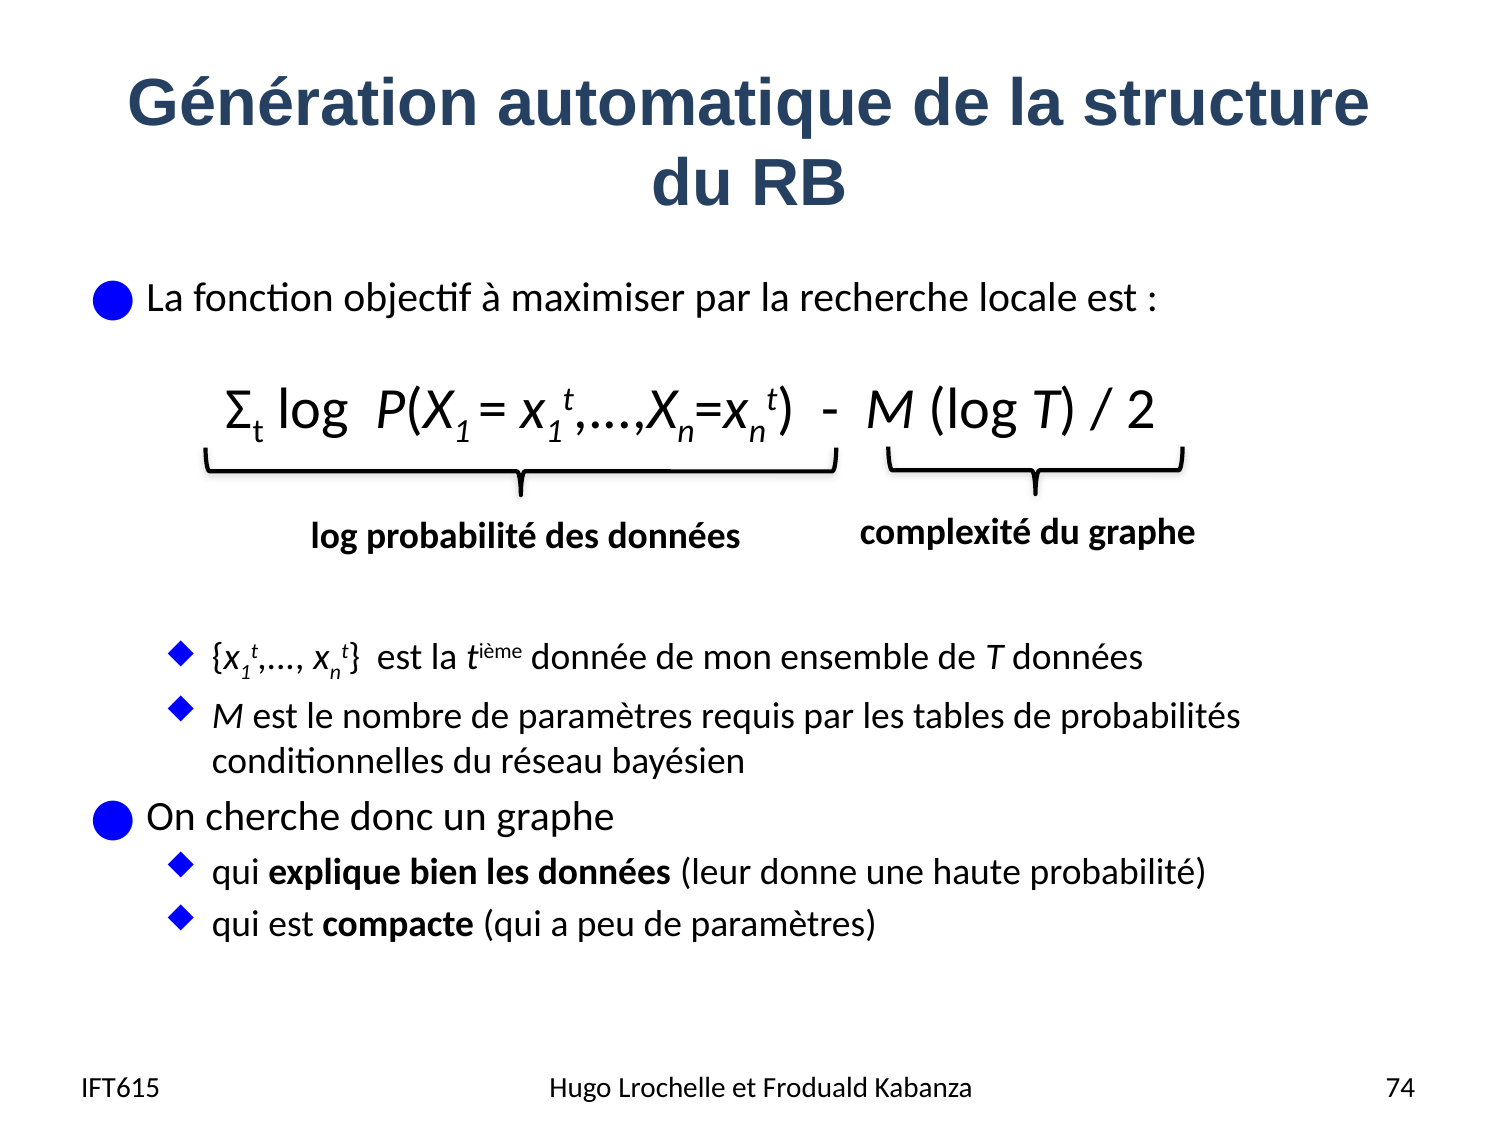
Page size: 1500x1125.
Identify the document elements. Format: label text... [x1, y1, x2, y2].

text_box [205, 447, 837, 496]
footer Hugo Lrochelle et Froduald Kabanza [520, 1056, 996, 1117]
text_box [888, 446, 1183, 495]
title Génération automatique de la structure du RB [75, 45, 1425, 233]
slide_number IFT615 [66, 1056, 356, 1117]
text_box complexité du graphe [845, 499, 1212, 560]
list La fonction objectif à maximiser par la recherche locale est : Σt log P(X1 = x1t,...,Xn=xnt) - M (log T) / 2 {x1t,..., xnt} est la tième donnée de mon ensemble de T données M est le nombre de paramètres requis par les tables de probabilités conditionnelles du réseau bayésien On cherche donc un graphe qui explique bien les données (leur donne une haute probabilité) qui est compacte (qui a peu de paramètres) [75, 262, 1425, 1005]
slide_number 74 [1080, 1056, 1431, 1117]
text_box log probabilité des données [295, 503, 757, 564]
